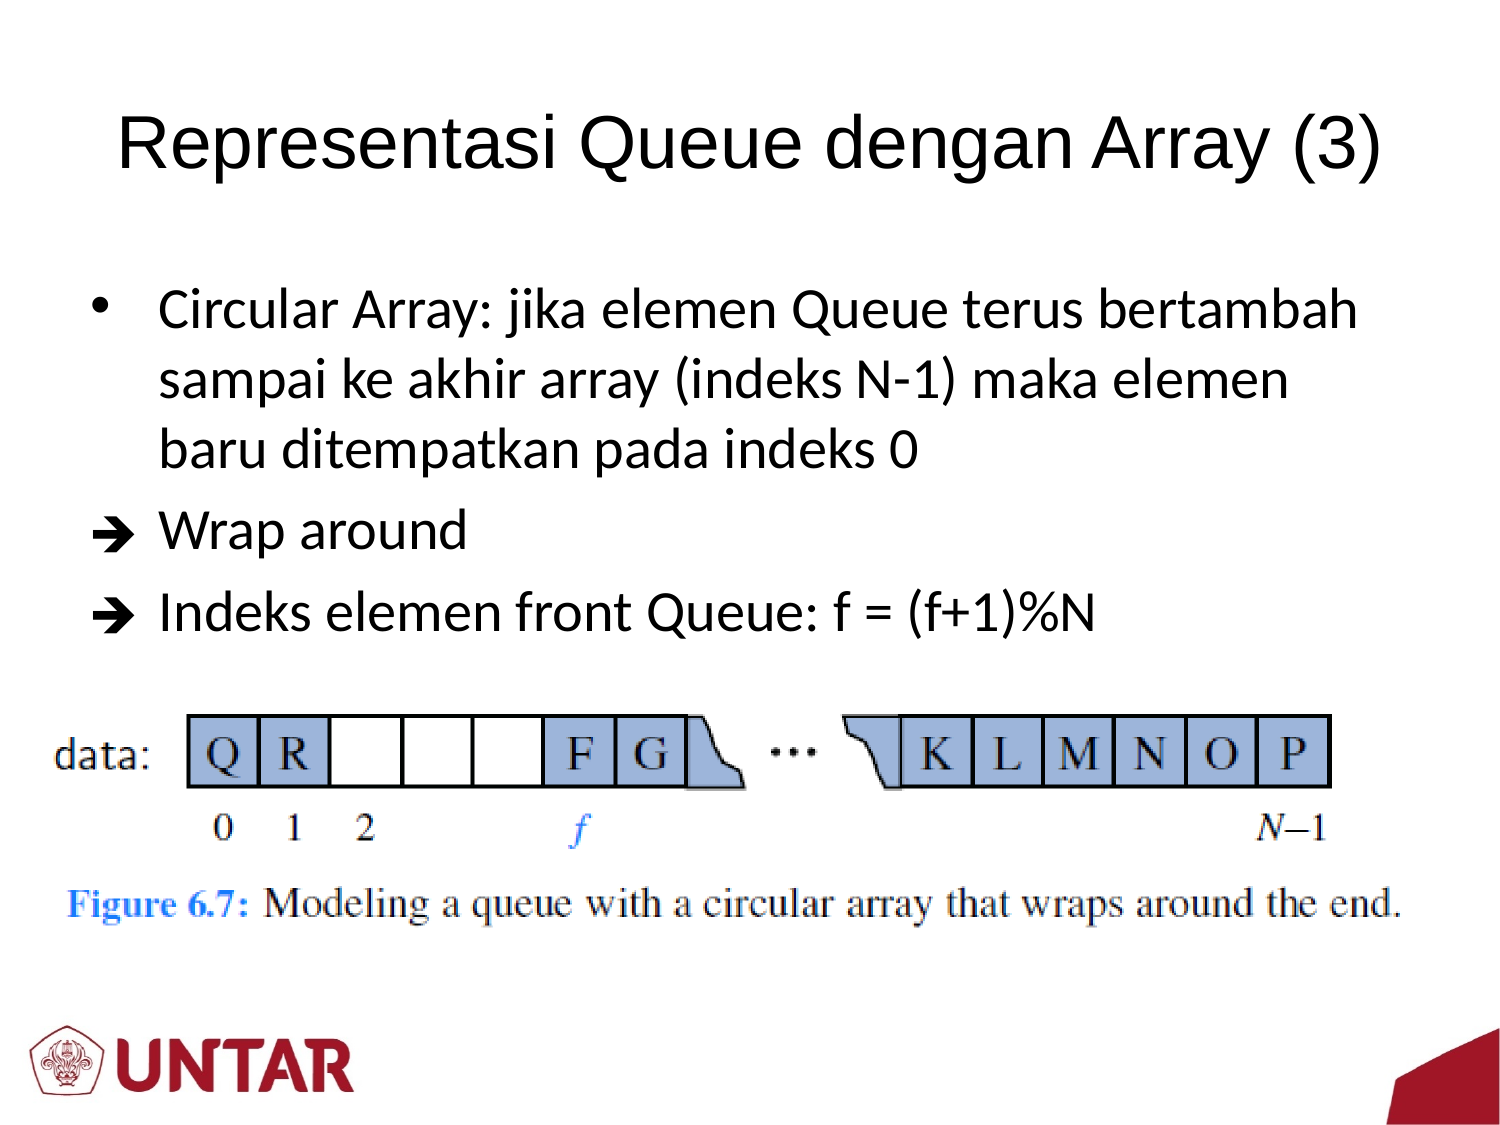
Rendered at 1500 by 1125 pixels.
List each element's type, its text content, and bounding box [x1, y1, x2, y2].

picture [0, 0, 1500, 1125]
list Circular Array: jika elemen Queue terus bertambah sampai ke akhir array (indeks N-1) maka elemen baru ditempatkan pada indeks 0 Wrap around Indeks elemen front Queue: f = (f+1)%N [75, 262, 1425, 1005]
title Representasi Queue dengan Array (3) [75, 45, 1425, 233]
